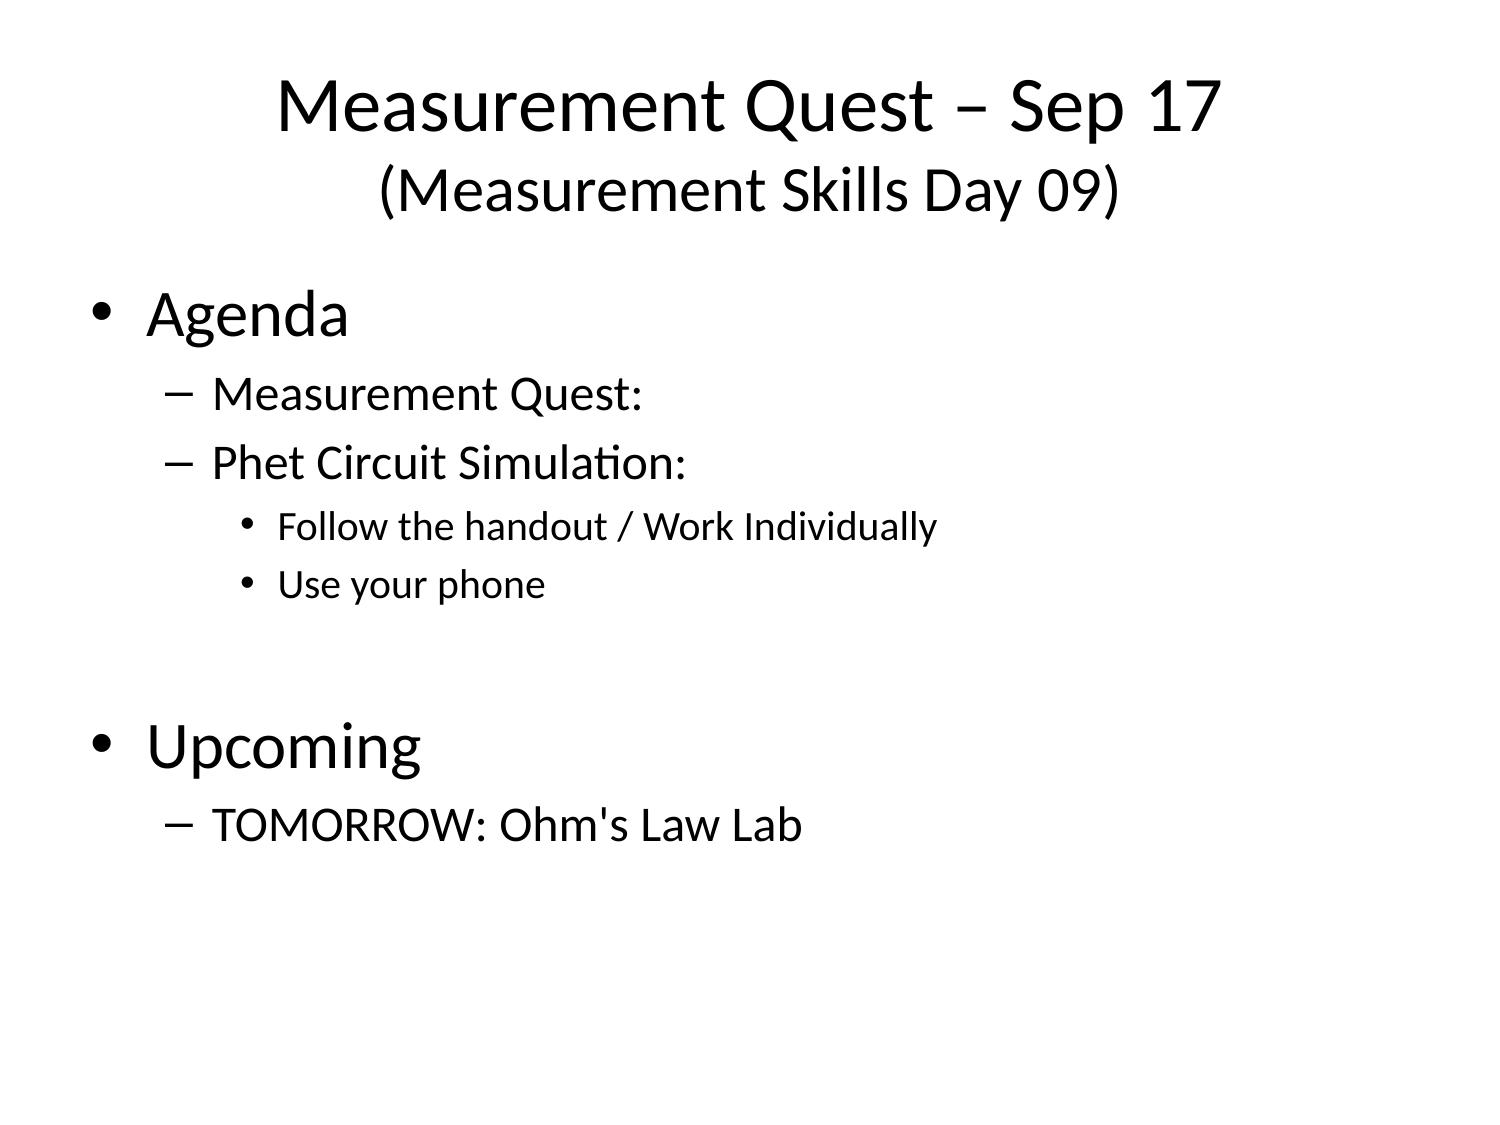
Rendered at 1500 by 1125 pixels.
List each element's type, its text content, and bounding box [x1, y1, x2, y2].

list Agenda Measurement Quest: Phet Circuit Simulation: Follow the handout / Work Individually Use your phone Upcoming TOMORROW: Ohm's Law Lab [75, 262, 1425, 1005]
title Measurement Quest – Sep 17 (Measurement Skills Day 09) [75, 45, 1425, 233]
